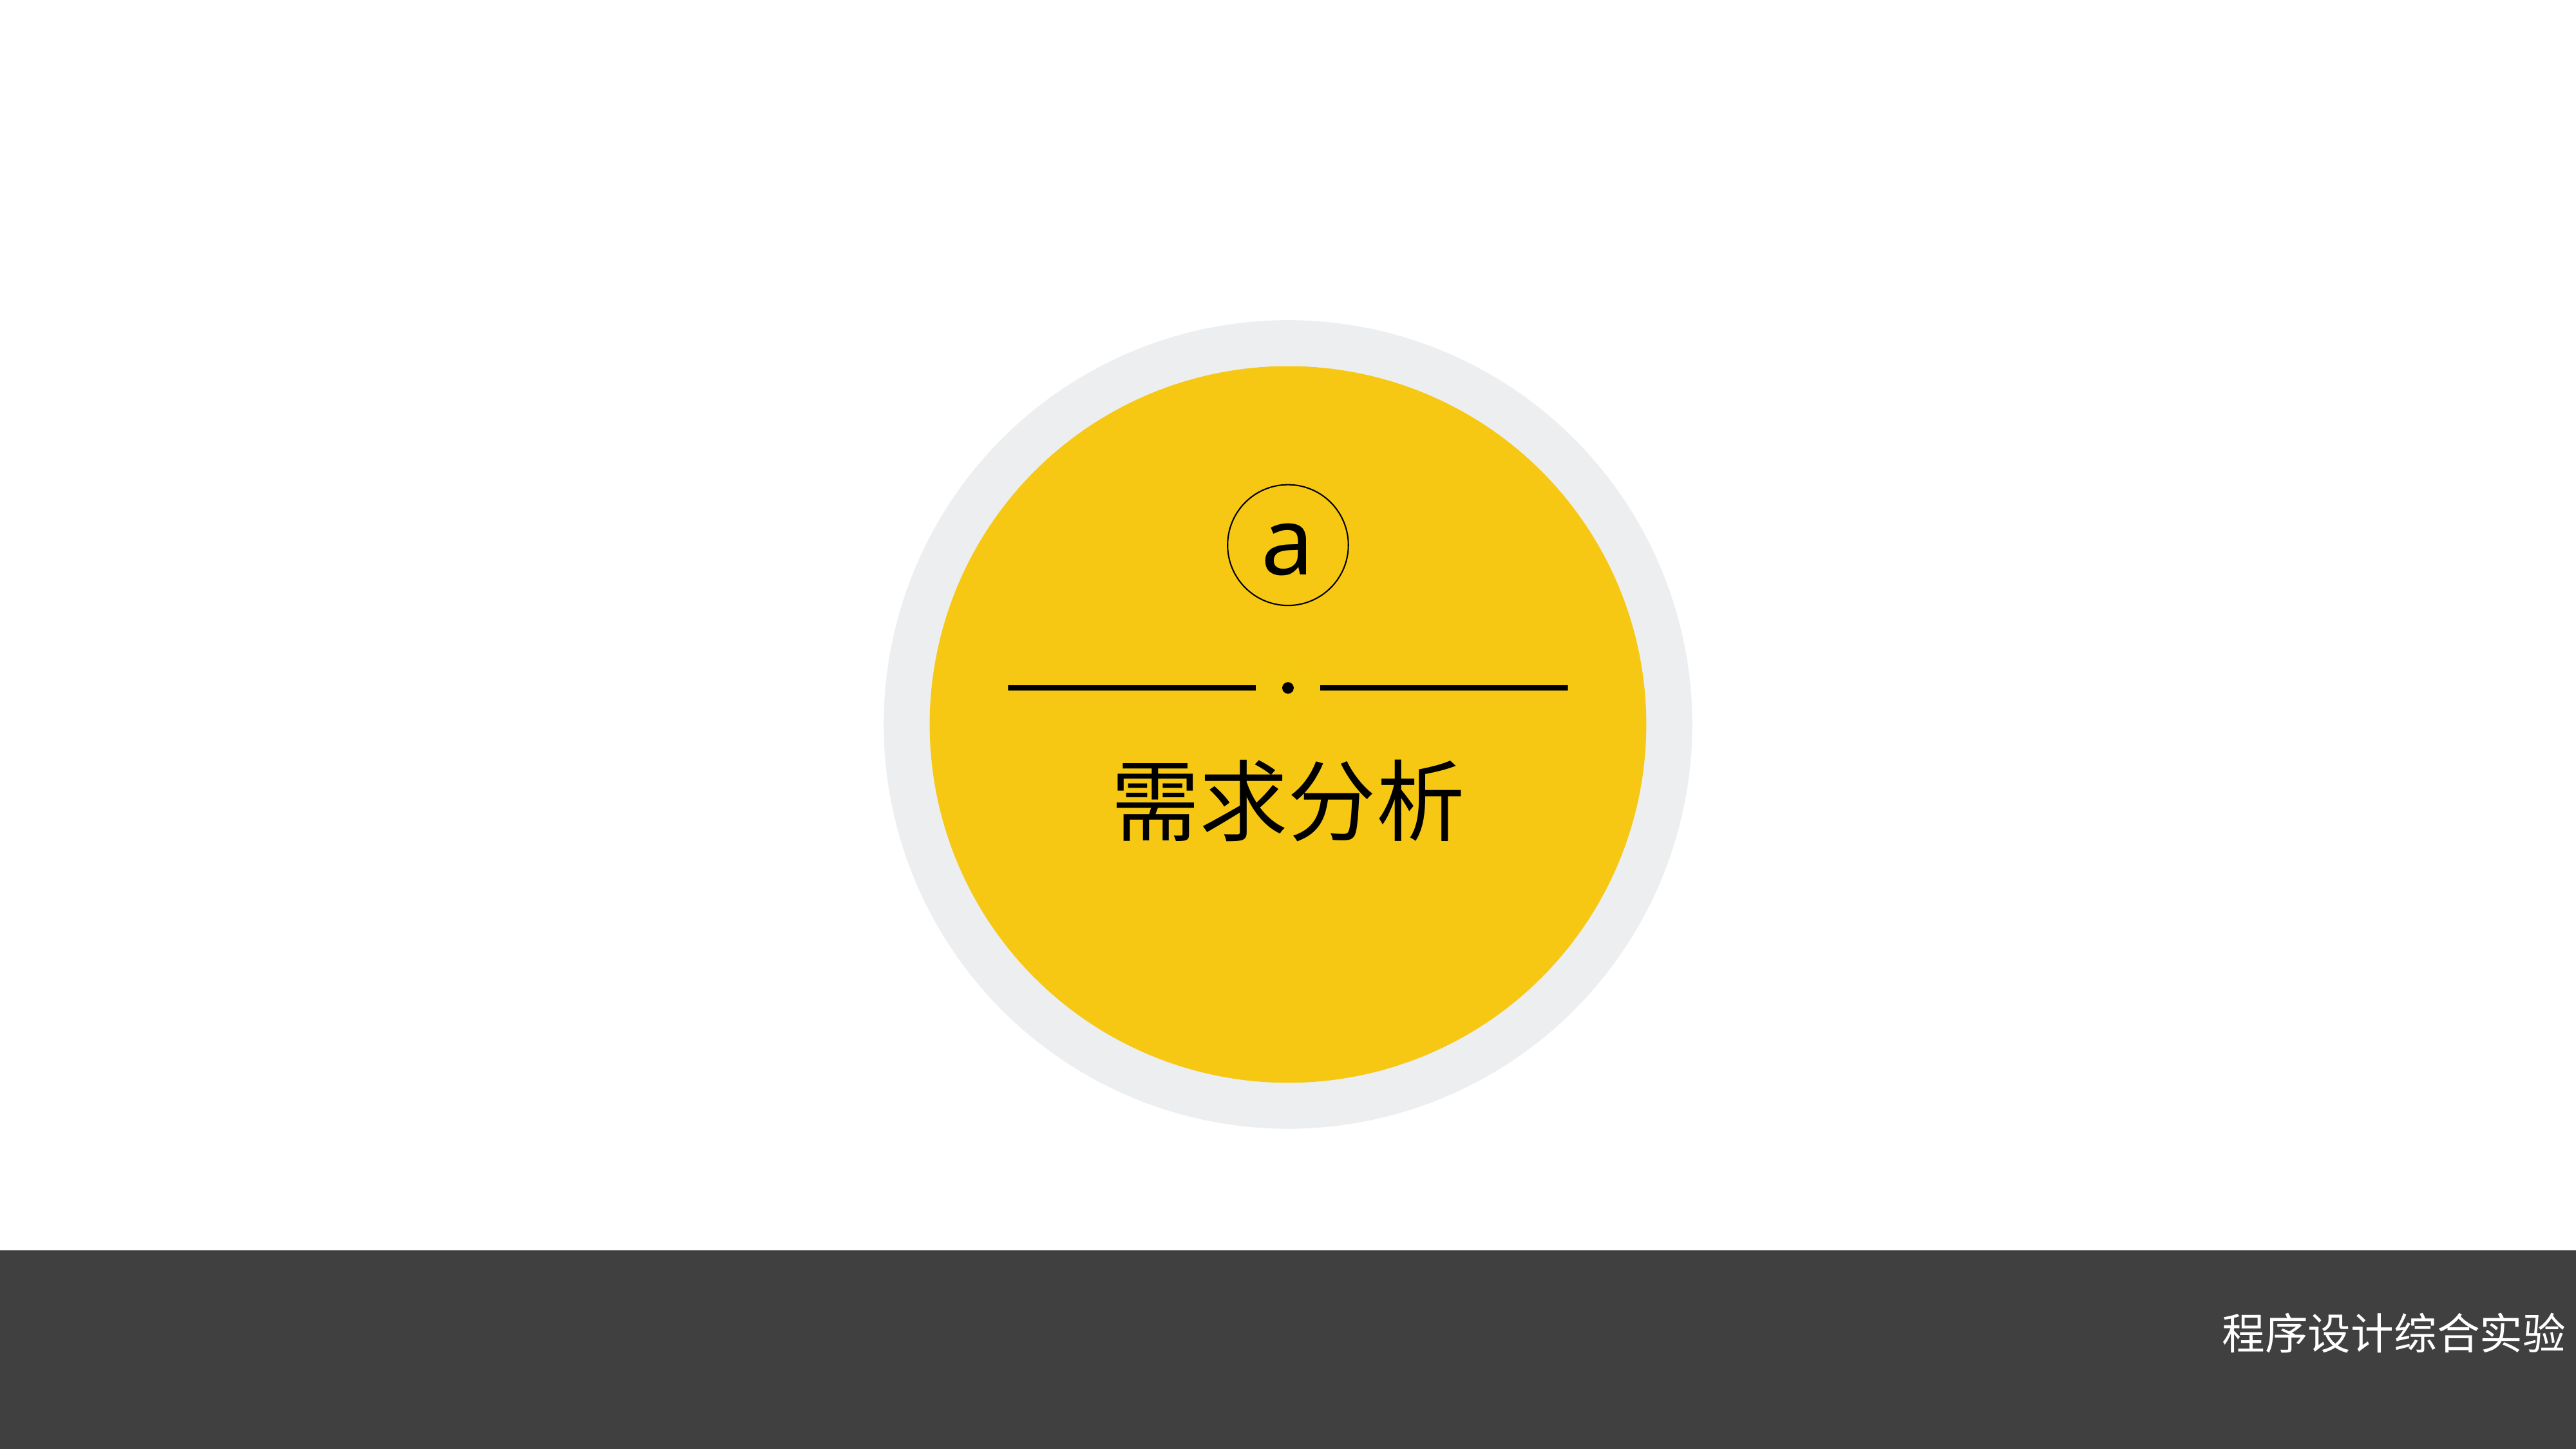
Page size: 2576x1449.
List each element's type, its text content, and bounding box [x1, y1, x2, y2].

text_box a [1256, 475, 1320, 493]
text_box [929, 366, 1647, 1083]
text_box [1227, 484, 1349, 606]
text_box [1256, 656, 1320, 721]
text_box 需求分析 [1105, 740, 1471, 858]
text_box [1282, 682, 1294, 694]
text_box [884, 320, 1692, 1129]
